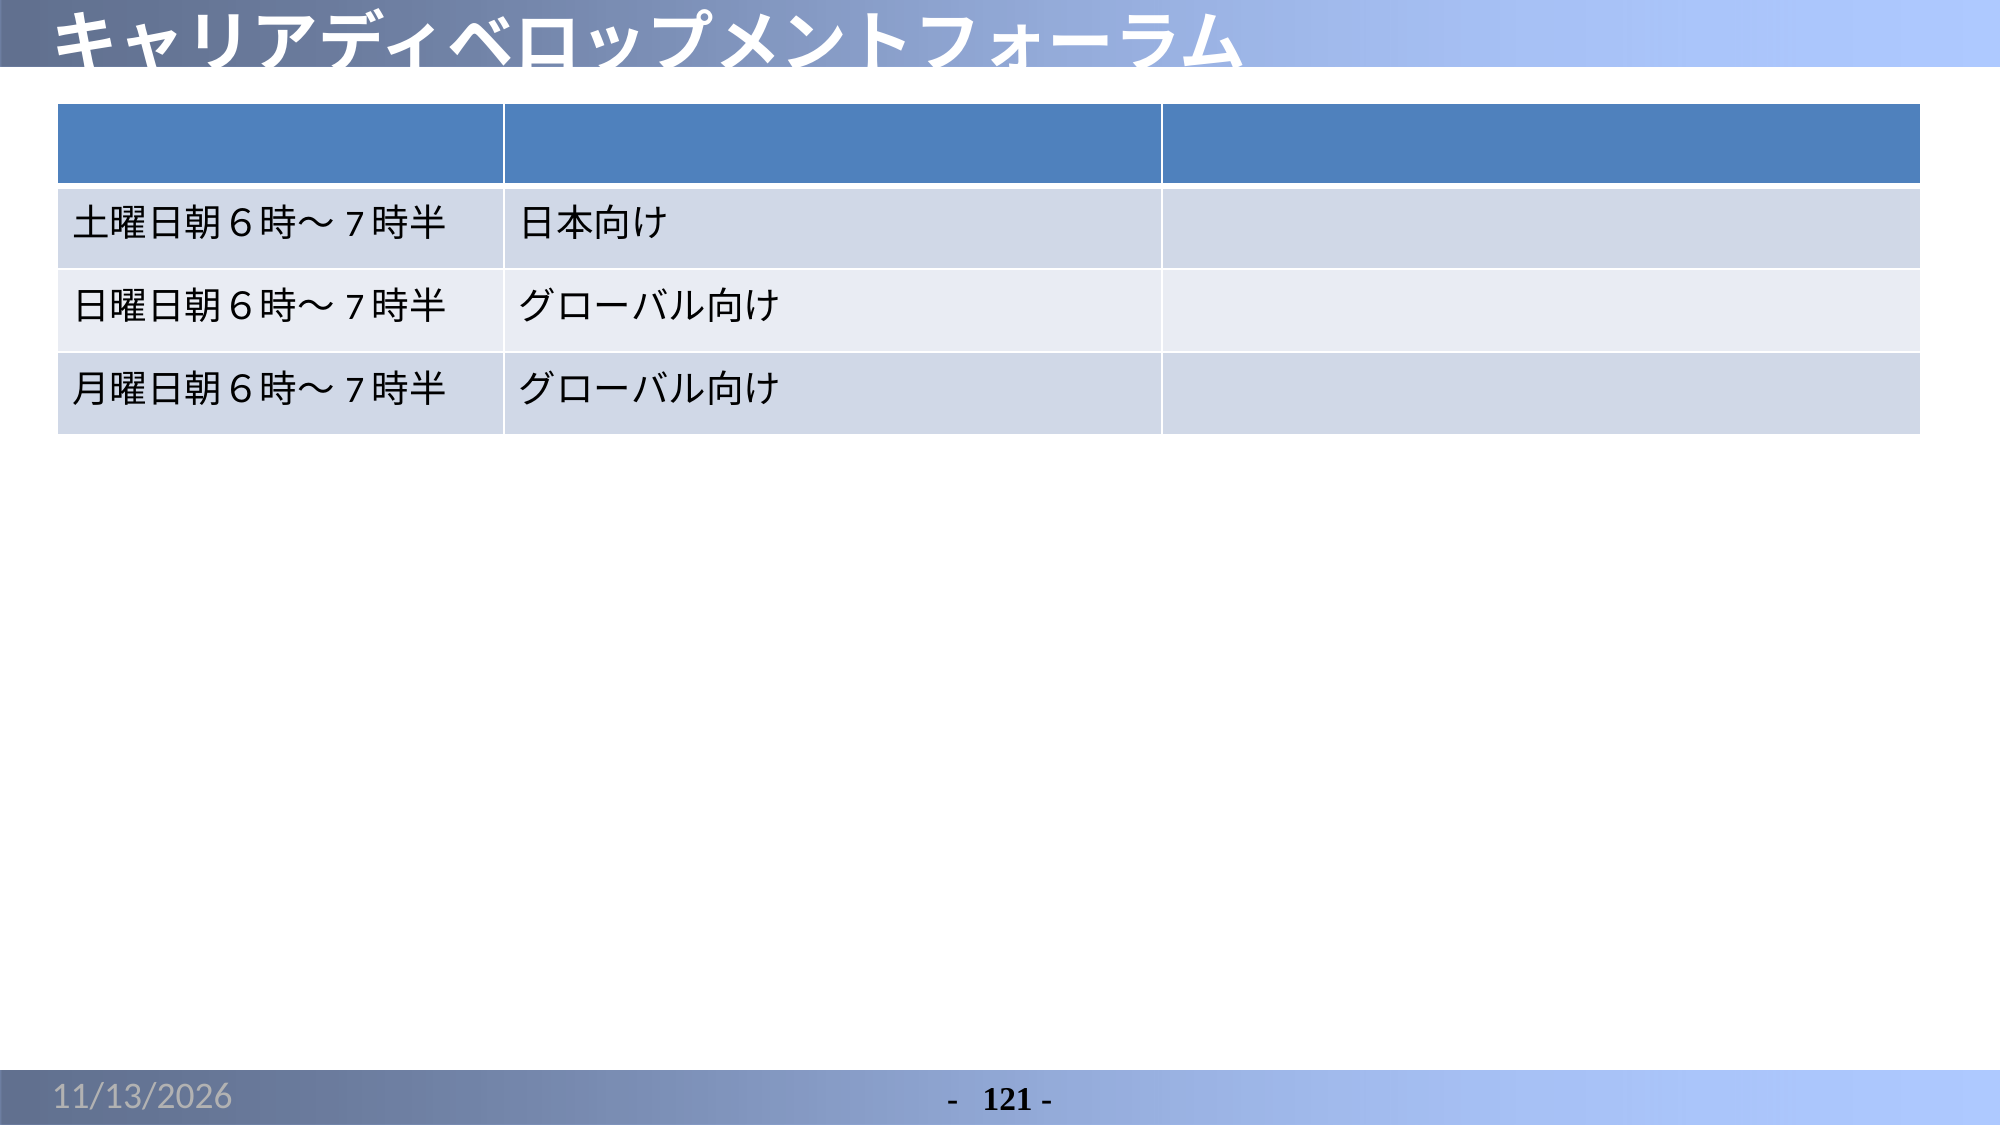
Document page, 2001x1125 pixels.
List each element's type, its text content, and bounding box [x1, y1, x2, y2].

table_cell [1163, 353, 1920, 434]
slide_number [51, 1071, 512, 1117]
table_header [58, 104, 503, 183]
table_cell [1163, 189, 1920, 268]
title キャリアディベロップメントフォーラム [51, 0, 1921, 81]
table_cell [1163, 270, 1920, 351]
table_cell グローバル向け [505, 270, 1161, 351]
table_cell 日本向け [505, 189, 1161, 268]
slide_number - 121 - [934, 1078, 1063, 1117]
table_cell グローバル向け [505, 353, 1161, 434]
table_cell 日曜日朝６時～7時半 [58, 270, 503, 351]
table_header [1163, 104, 1920, 183]
table_cell 月曜日朝６時～7時半 [58, 353, 503, 434]
table_cell 土曜日朝６時～7時半 [58, 189, 503, 268]
table_header [505, 104, 1161, 183]
